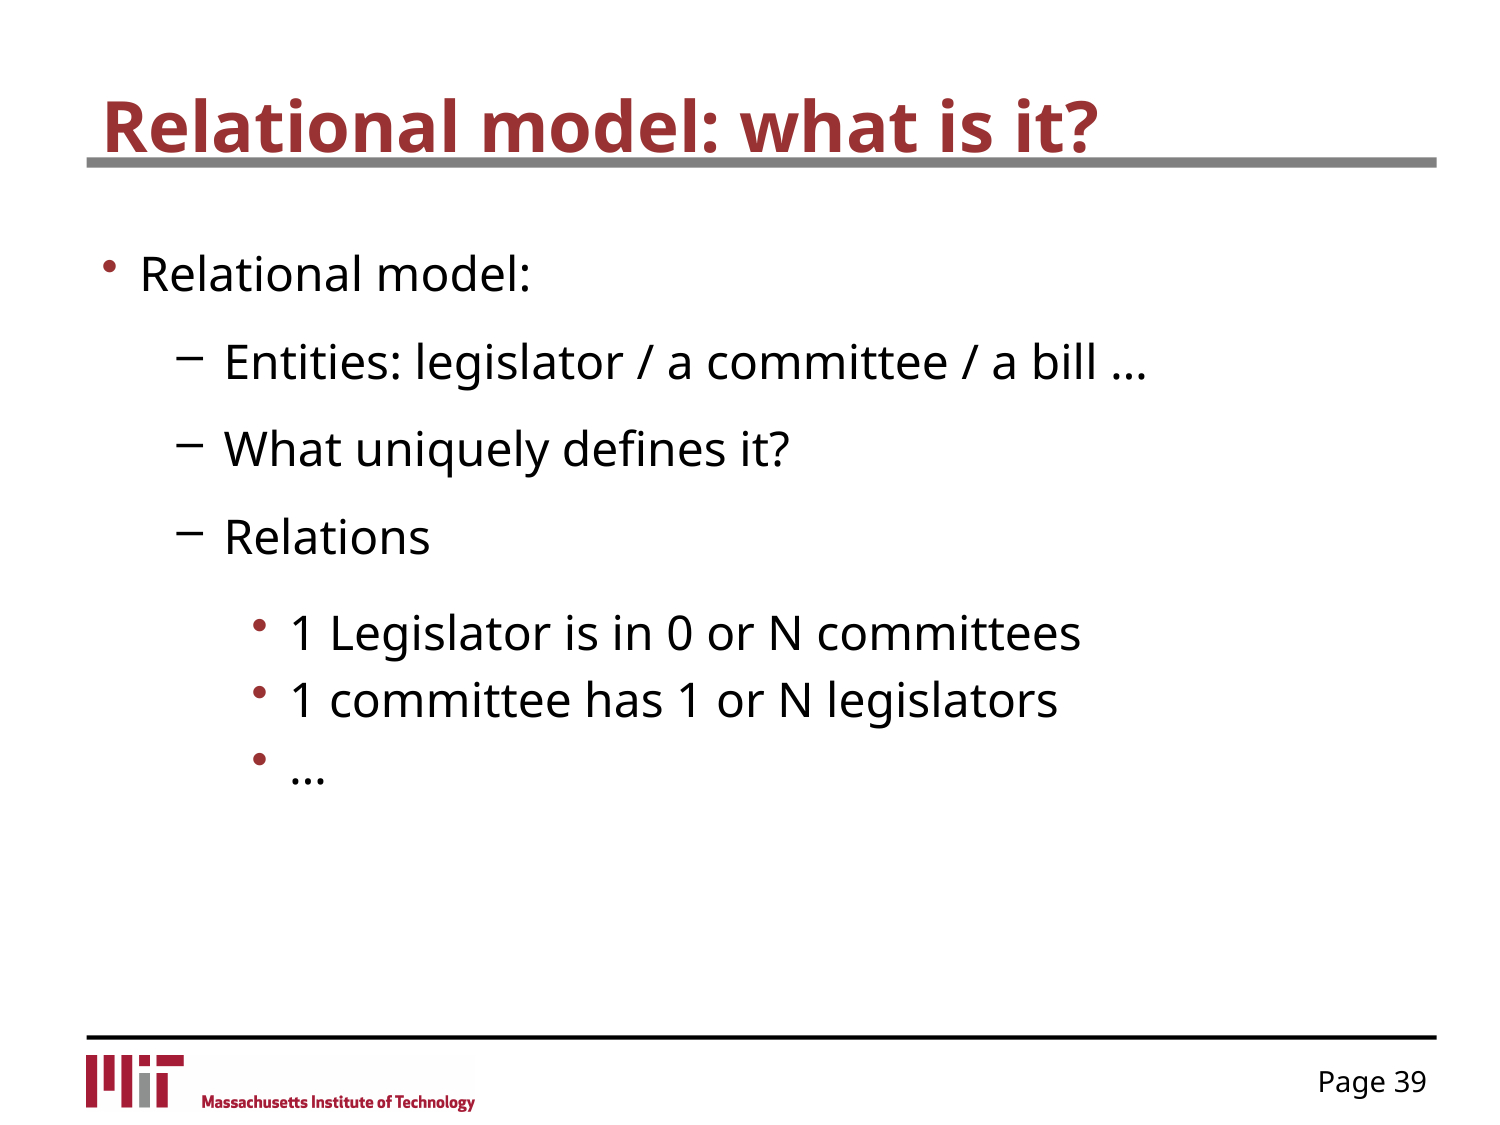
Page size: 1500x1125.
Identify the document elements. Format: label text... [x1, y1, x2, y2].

list Relational model: Entities: legislator / a committee / a bill … What uniquely defines it? Relations 1 Legislator is in 0 or N committees 1 committee has 1 or N legislators … [86, 237, 1437, 1020]
picture [86, 1055, 475, 1112]
slide_number Page 39 [1217, 1055, 1443, 1103]
title Relational model: what is it? [86, 50, 1437, 200]
